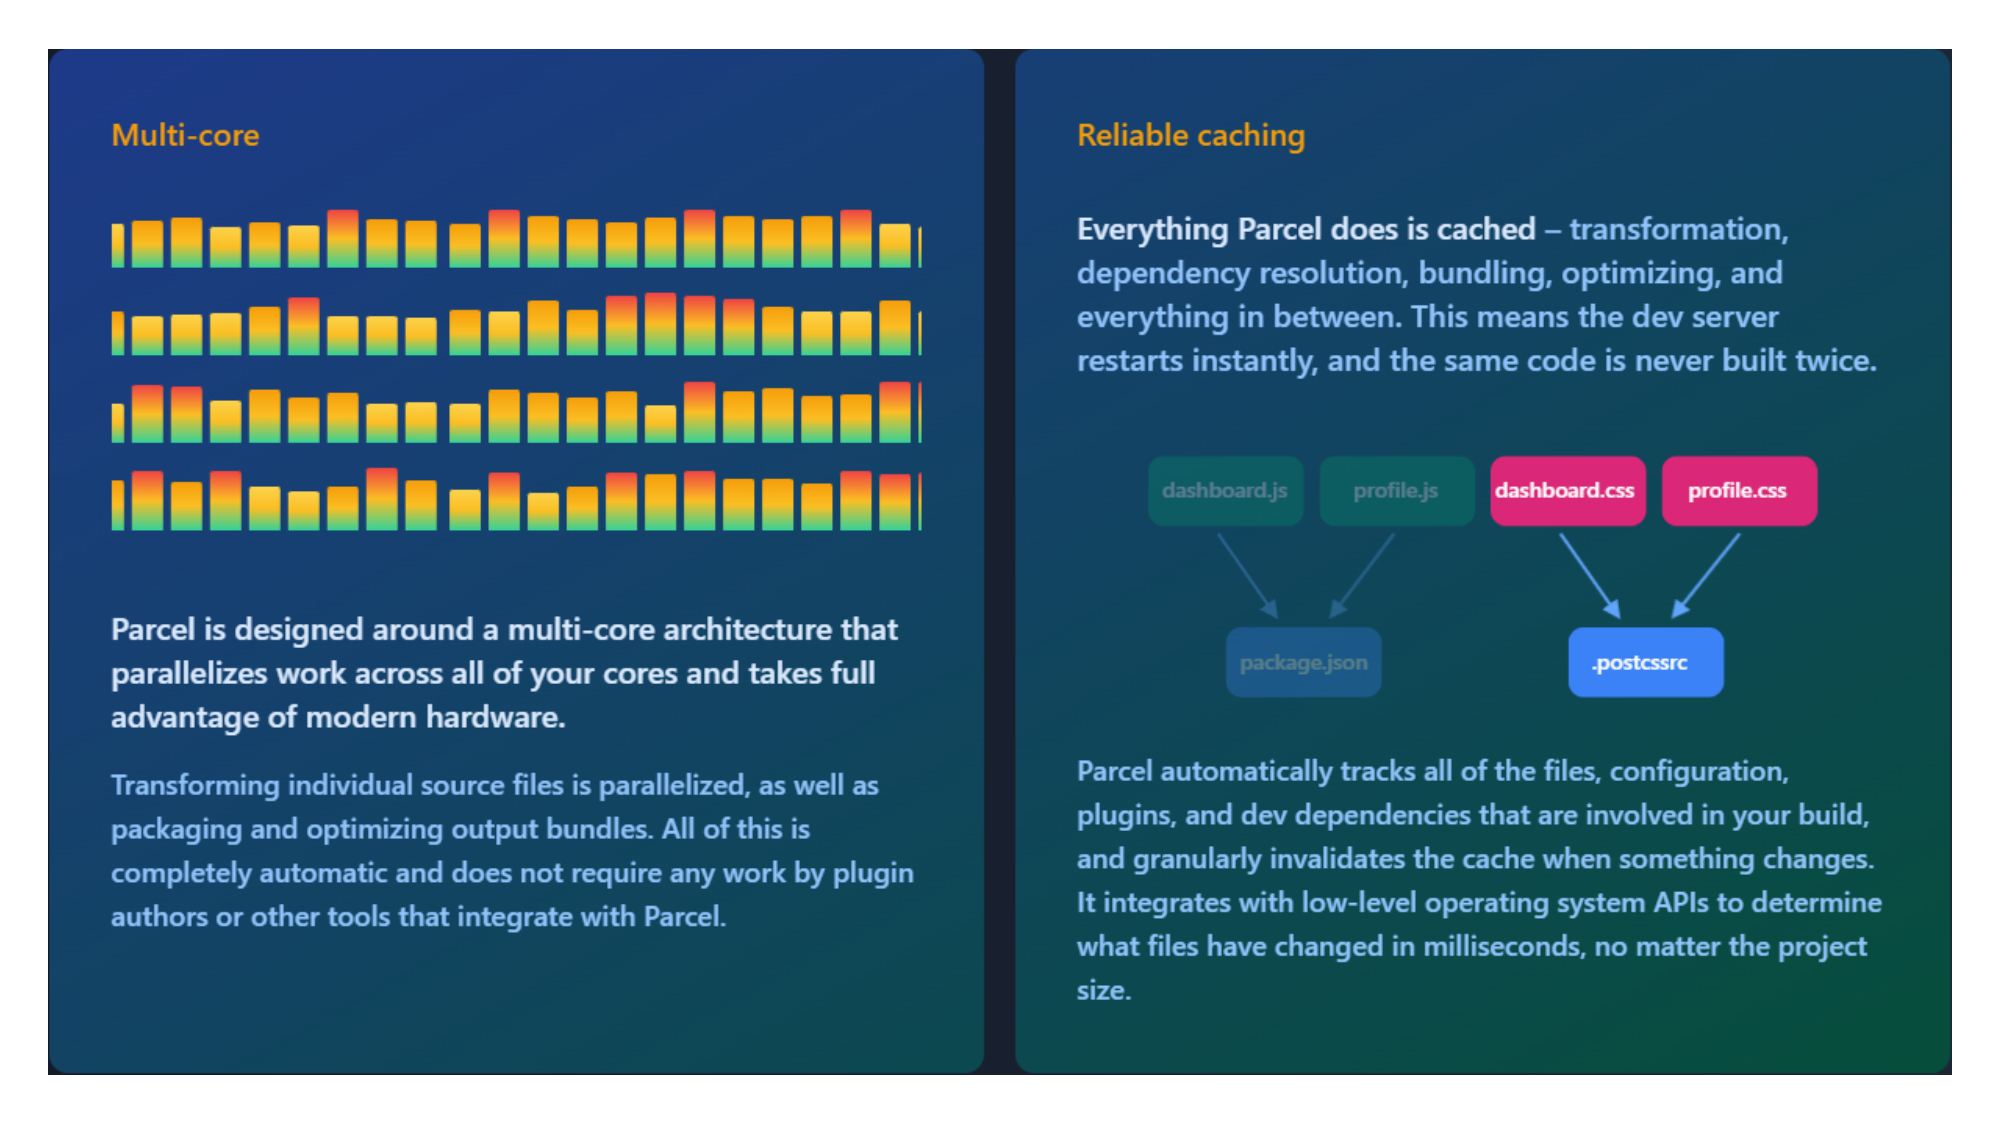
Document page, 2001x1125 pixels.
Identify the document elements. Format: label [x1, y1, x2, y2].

picture [48, 49, 1952, 1076]
